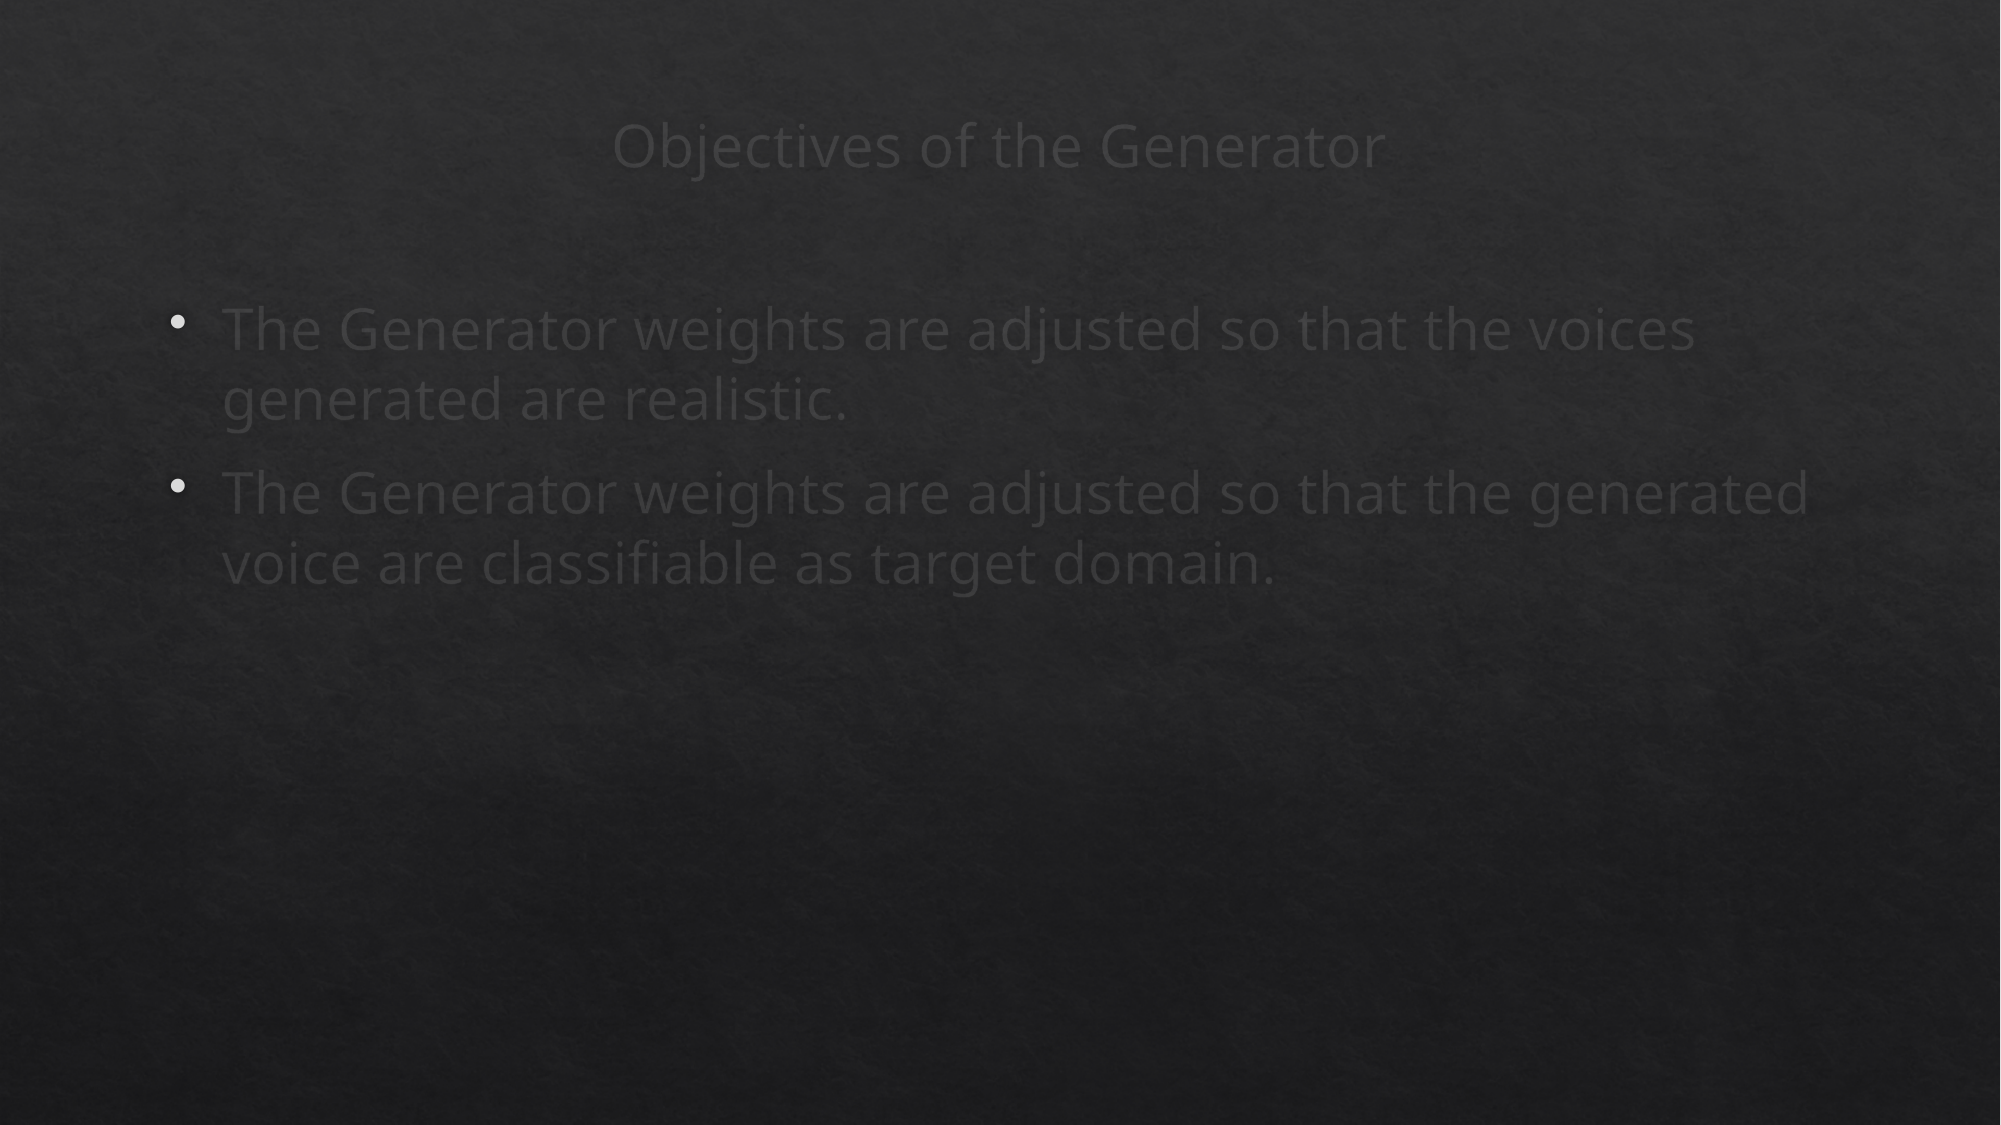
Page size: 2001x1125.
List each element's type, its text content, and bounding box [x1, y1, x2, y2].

title Objectives of the Generator [149, 99, 1849, 260]
list The Generator weights are adjusted so that the voices generated are realistic. The Generator weights are adjusted so that the generated voice are classifiable as target domain. [149, 284, 1849, 950]
